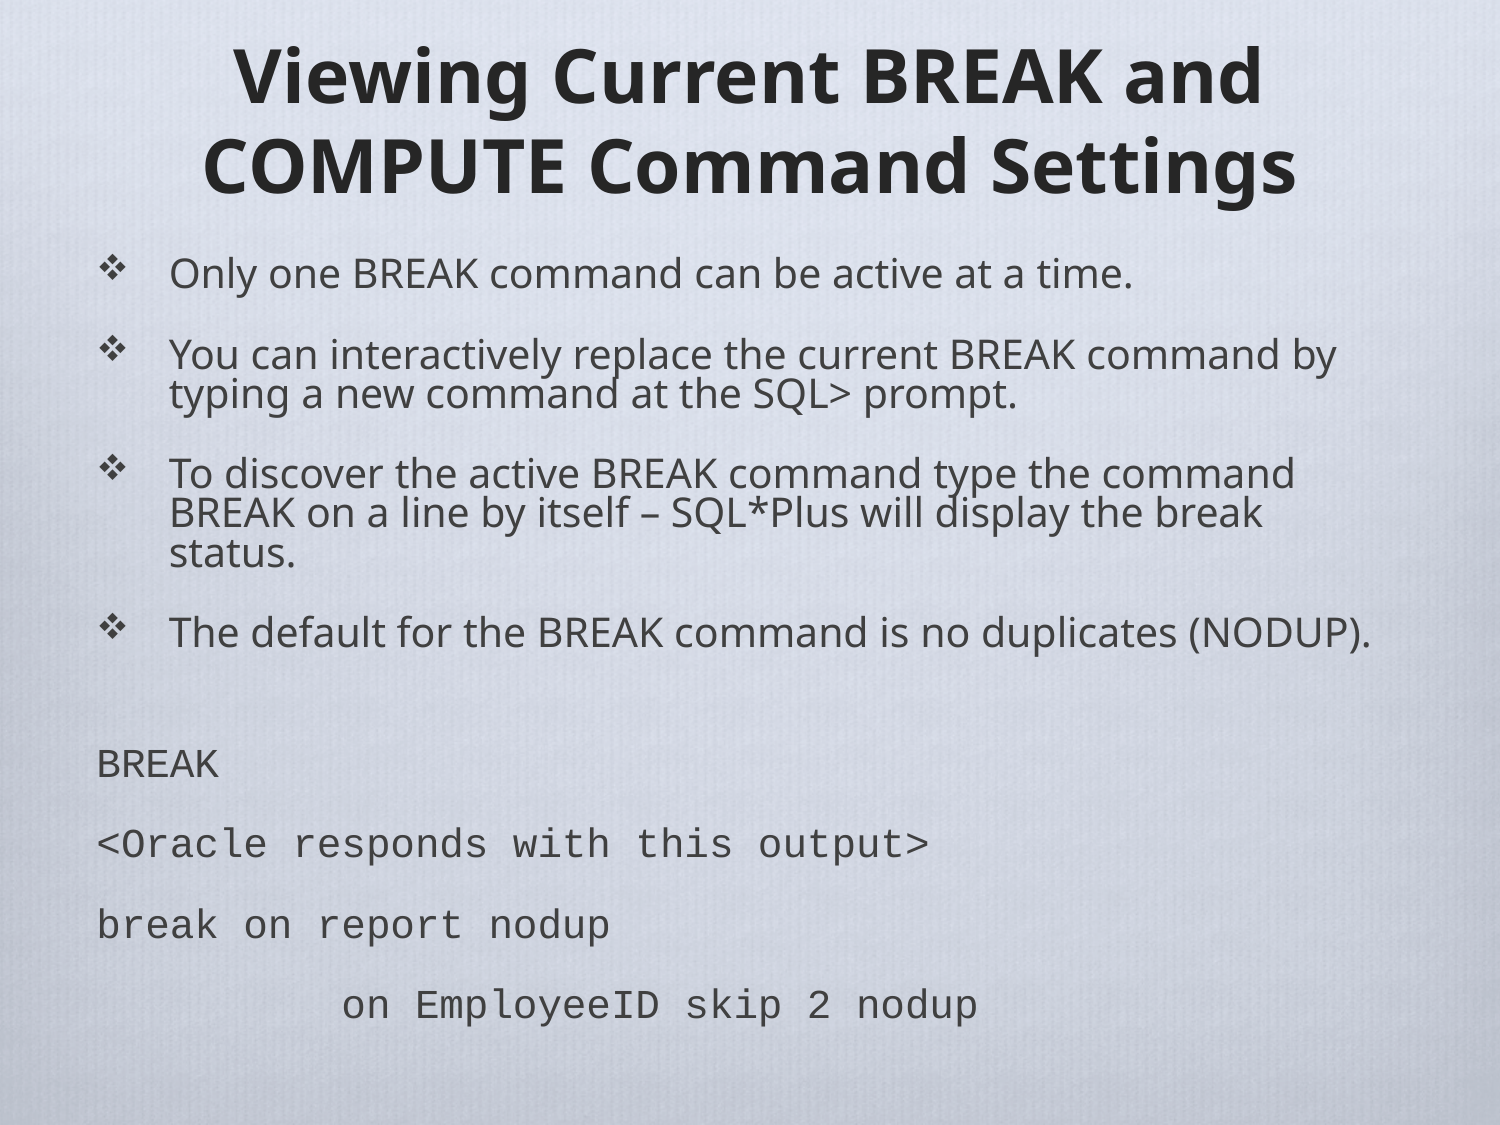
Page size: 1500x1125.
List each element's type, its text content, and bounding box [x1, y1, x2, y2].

list Only one BREAK command can be active at a time. You can interactively replace the current BREAK command by typing a new command at the SQL> prompt. To discover the active BREAK command type the command BREAK on a line by itself – SQL*Plus will display the break status. The default for the BREAK command is no duplicates (NODUP). BREAK <Oracle responds with this output> break on report nodup on EmployeeID skip 2 nodup [81, 249, 1414, 1038]
title Viewing Current BREAK and COMPUTE Command Settings [112, 24, 1388, 213]
